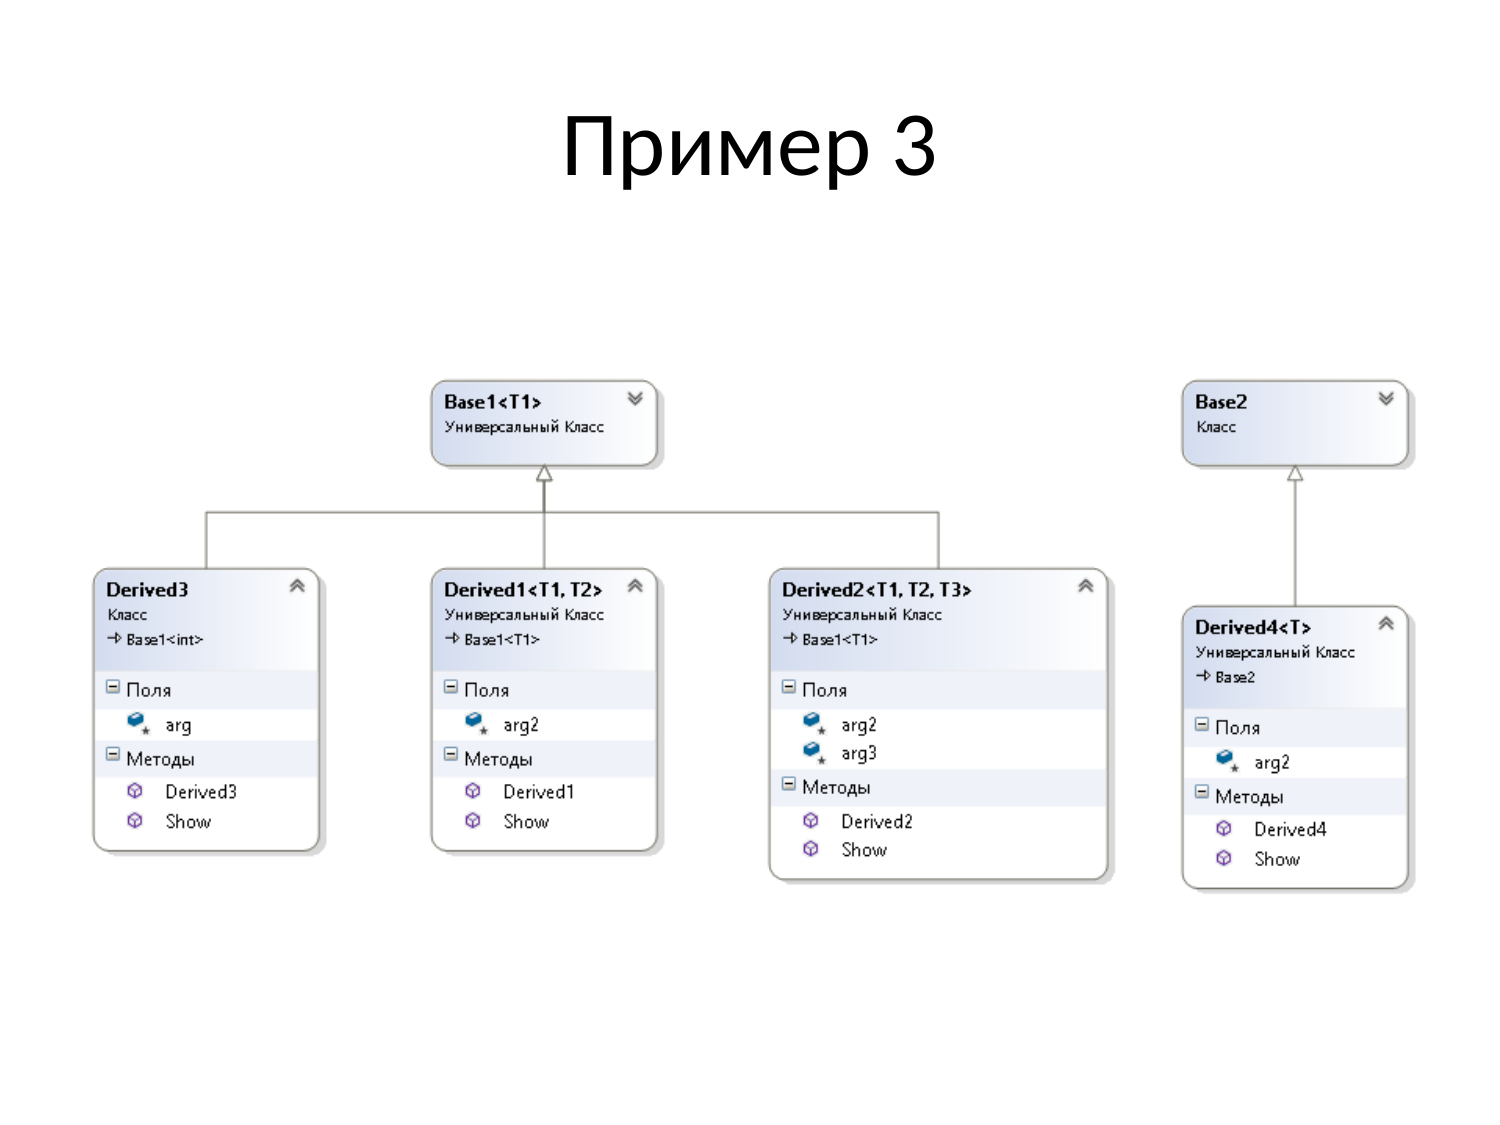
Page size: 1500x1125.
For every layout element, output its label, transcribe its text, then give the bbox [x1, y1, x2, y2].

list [78, 365, 1422, 902]
title Пример 3 [75, 45, 1425, 233]
